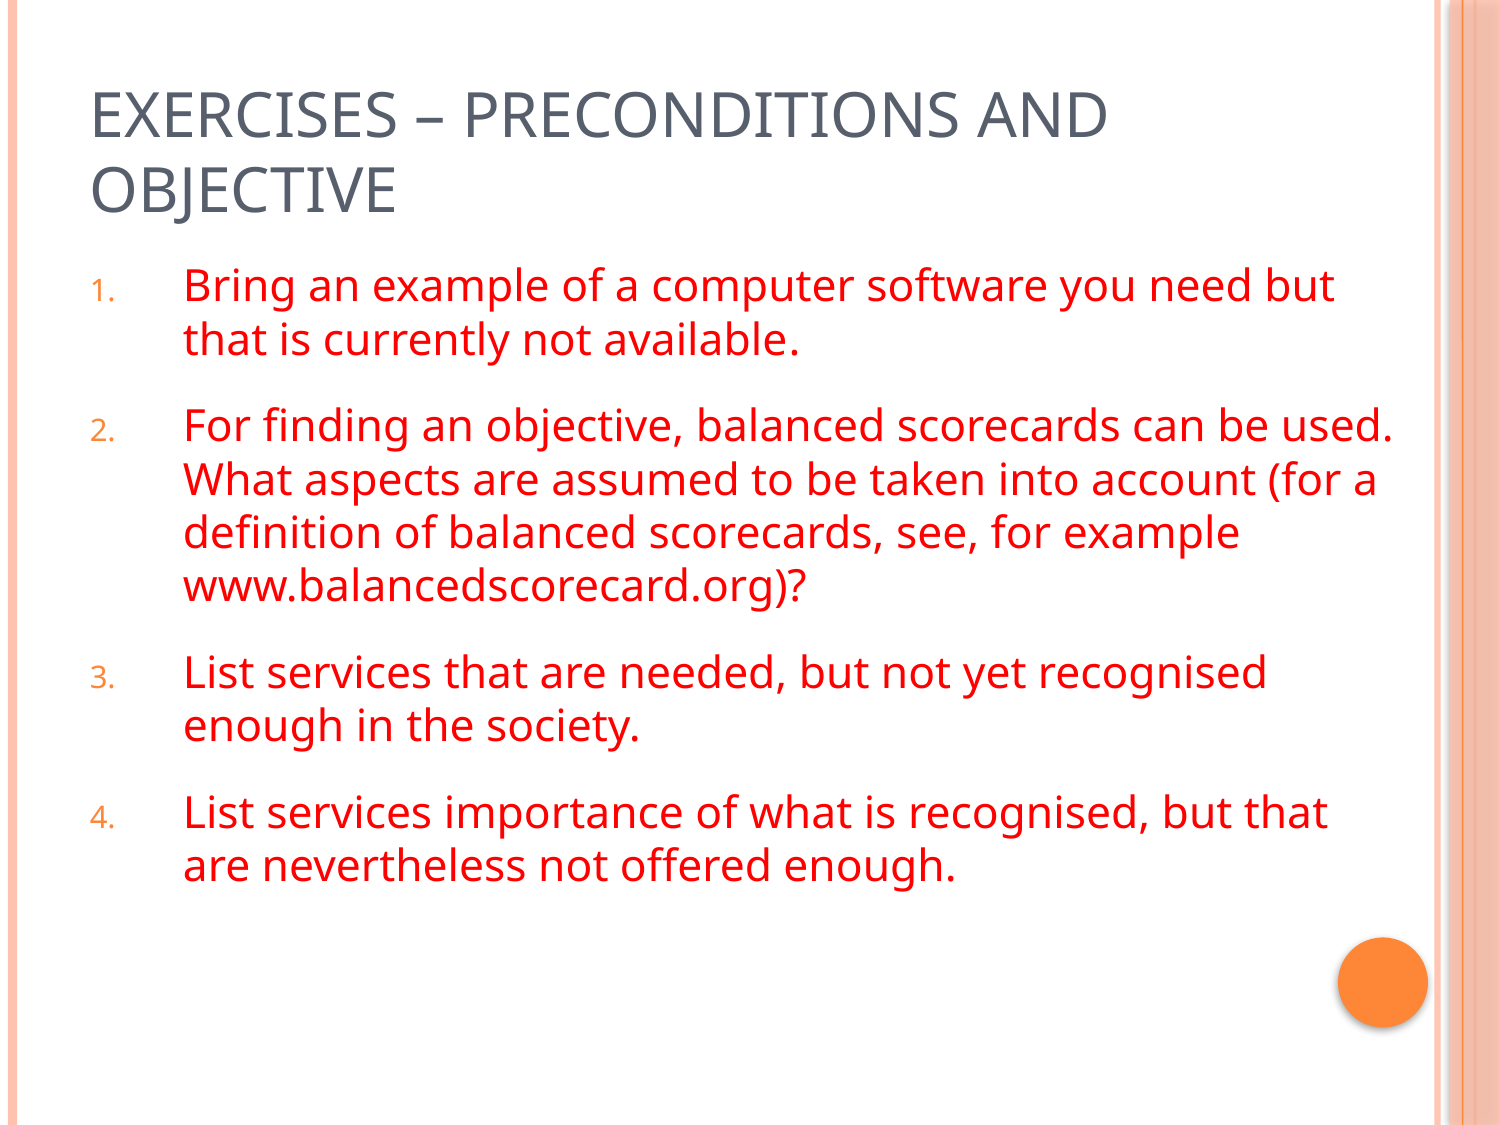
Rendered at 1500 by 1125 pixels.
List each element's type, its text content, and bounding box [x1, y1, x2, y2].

title Exercises – preconditions and objective [75, 45, 1300, 233]
list Bring an example of a computer software you need but that is currently not available. For finding an objective, balanced scorecards can be used. What aspects are assumed to be taken into account (for a definition of balanced scorecards, see, for example www.balancedscorecard.org)? List services that are needed, but not yet recognised enough in the society. List services importance of what is recognised, but that are nevertheless not offered enough. [75, 249, 1424, 905]
